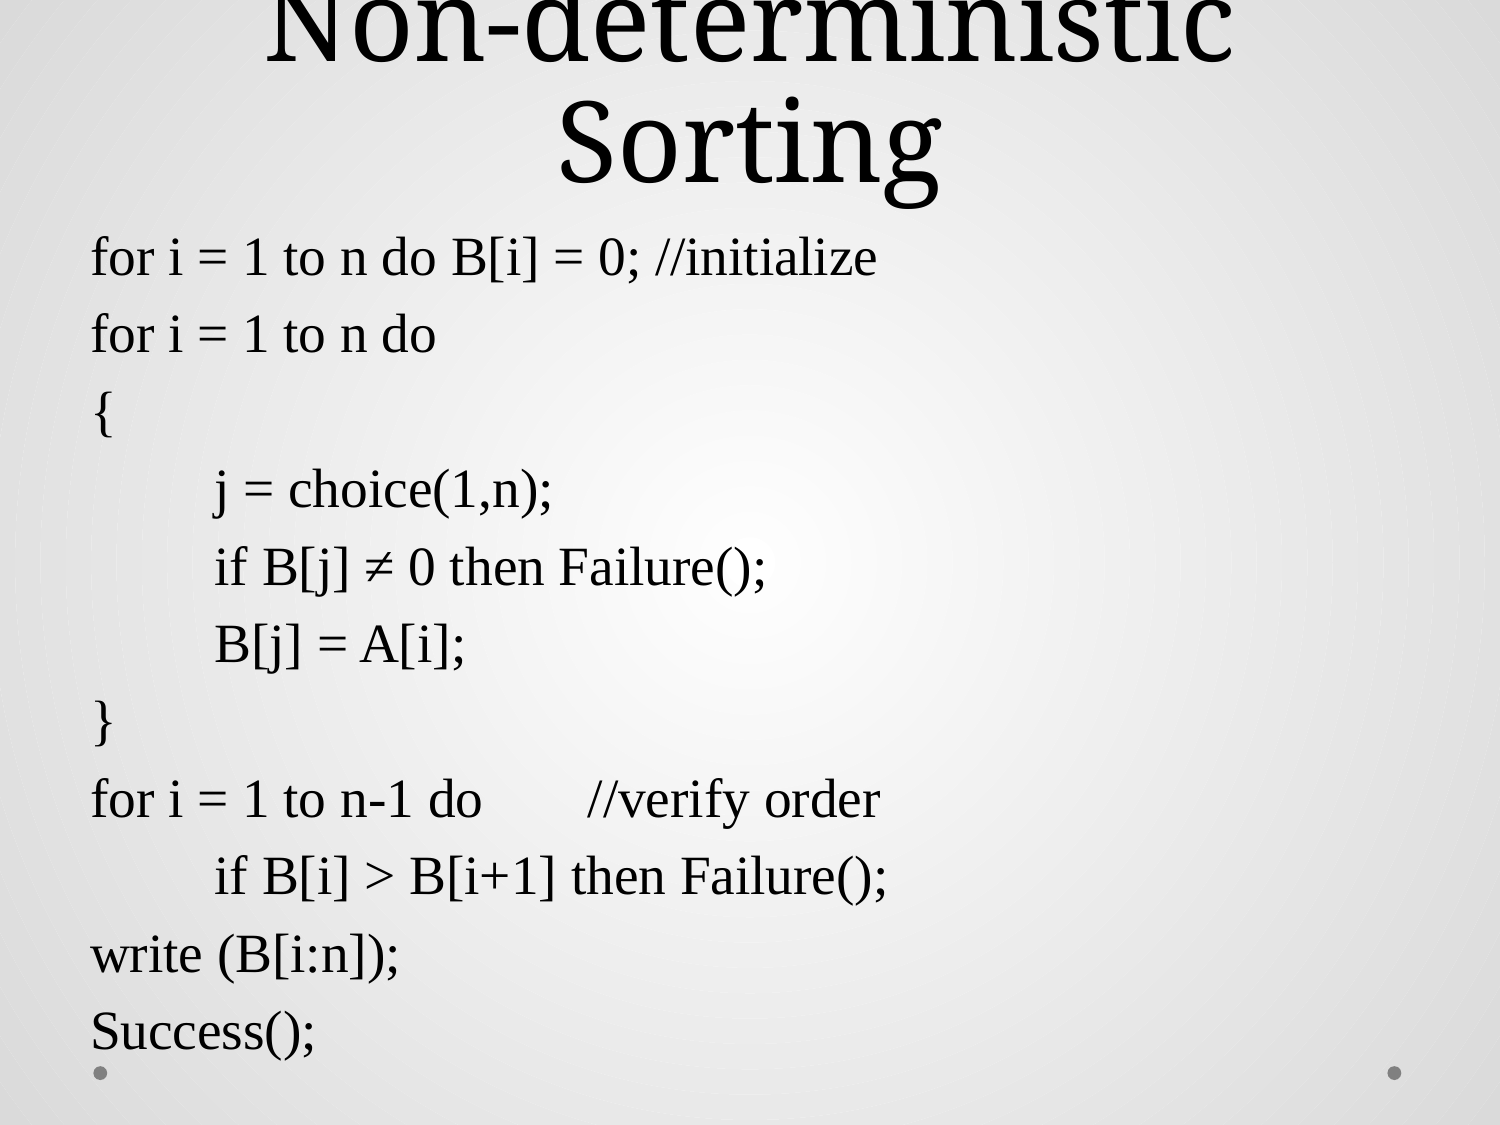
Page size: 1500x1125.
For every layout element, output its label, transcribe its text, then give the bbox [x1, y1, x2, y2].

title Non-deterministic Sorting [75, 24, 1425, 212]
list for i = 1 to n do B[i] = 0; //initialize for i = 1 to n do { j = choice(1,n); if B[j] ≠ 0 then Failure(); B[j] = A[i]; } for i = 1 to n-1 do //verify order if B[i] > B[i+1] then Failure(); write (B[i:n]); Success(); [75, 212, 1425, 1075]
